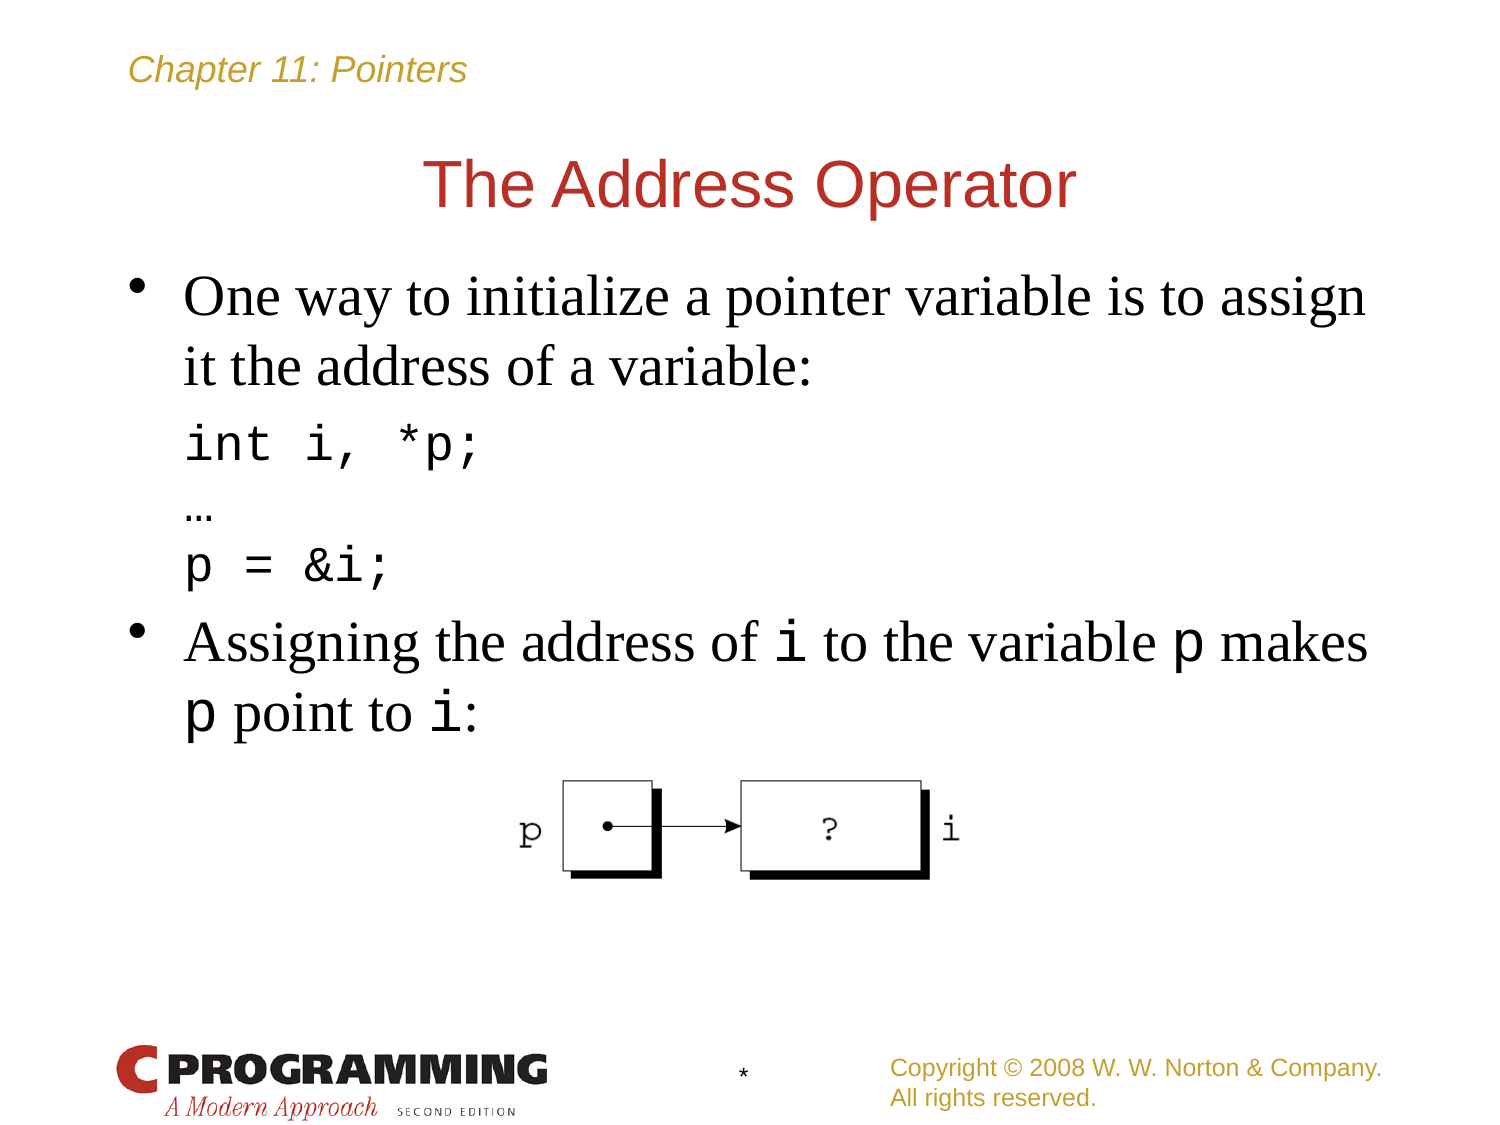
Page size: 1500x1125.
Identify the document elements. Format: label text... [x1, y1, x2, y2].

text_box Copyright © 2008 W. W. Norton & Company. All rights reserved. [874, 1043, 1388, 1119]
list One way to initialize a pointer variable is to assign it the address of a variable: int i, *p; … p = &i; Assigning the address of i to the variable p makes p point to i: [112, 249, 1388, 1038]
title The Address Operator [112, 125, 1388, 238]
picture [514, 769, 966, 888]
picture [112, 1041, 550, 1123]
text_box * [687, 1050, 800, 1100]
